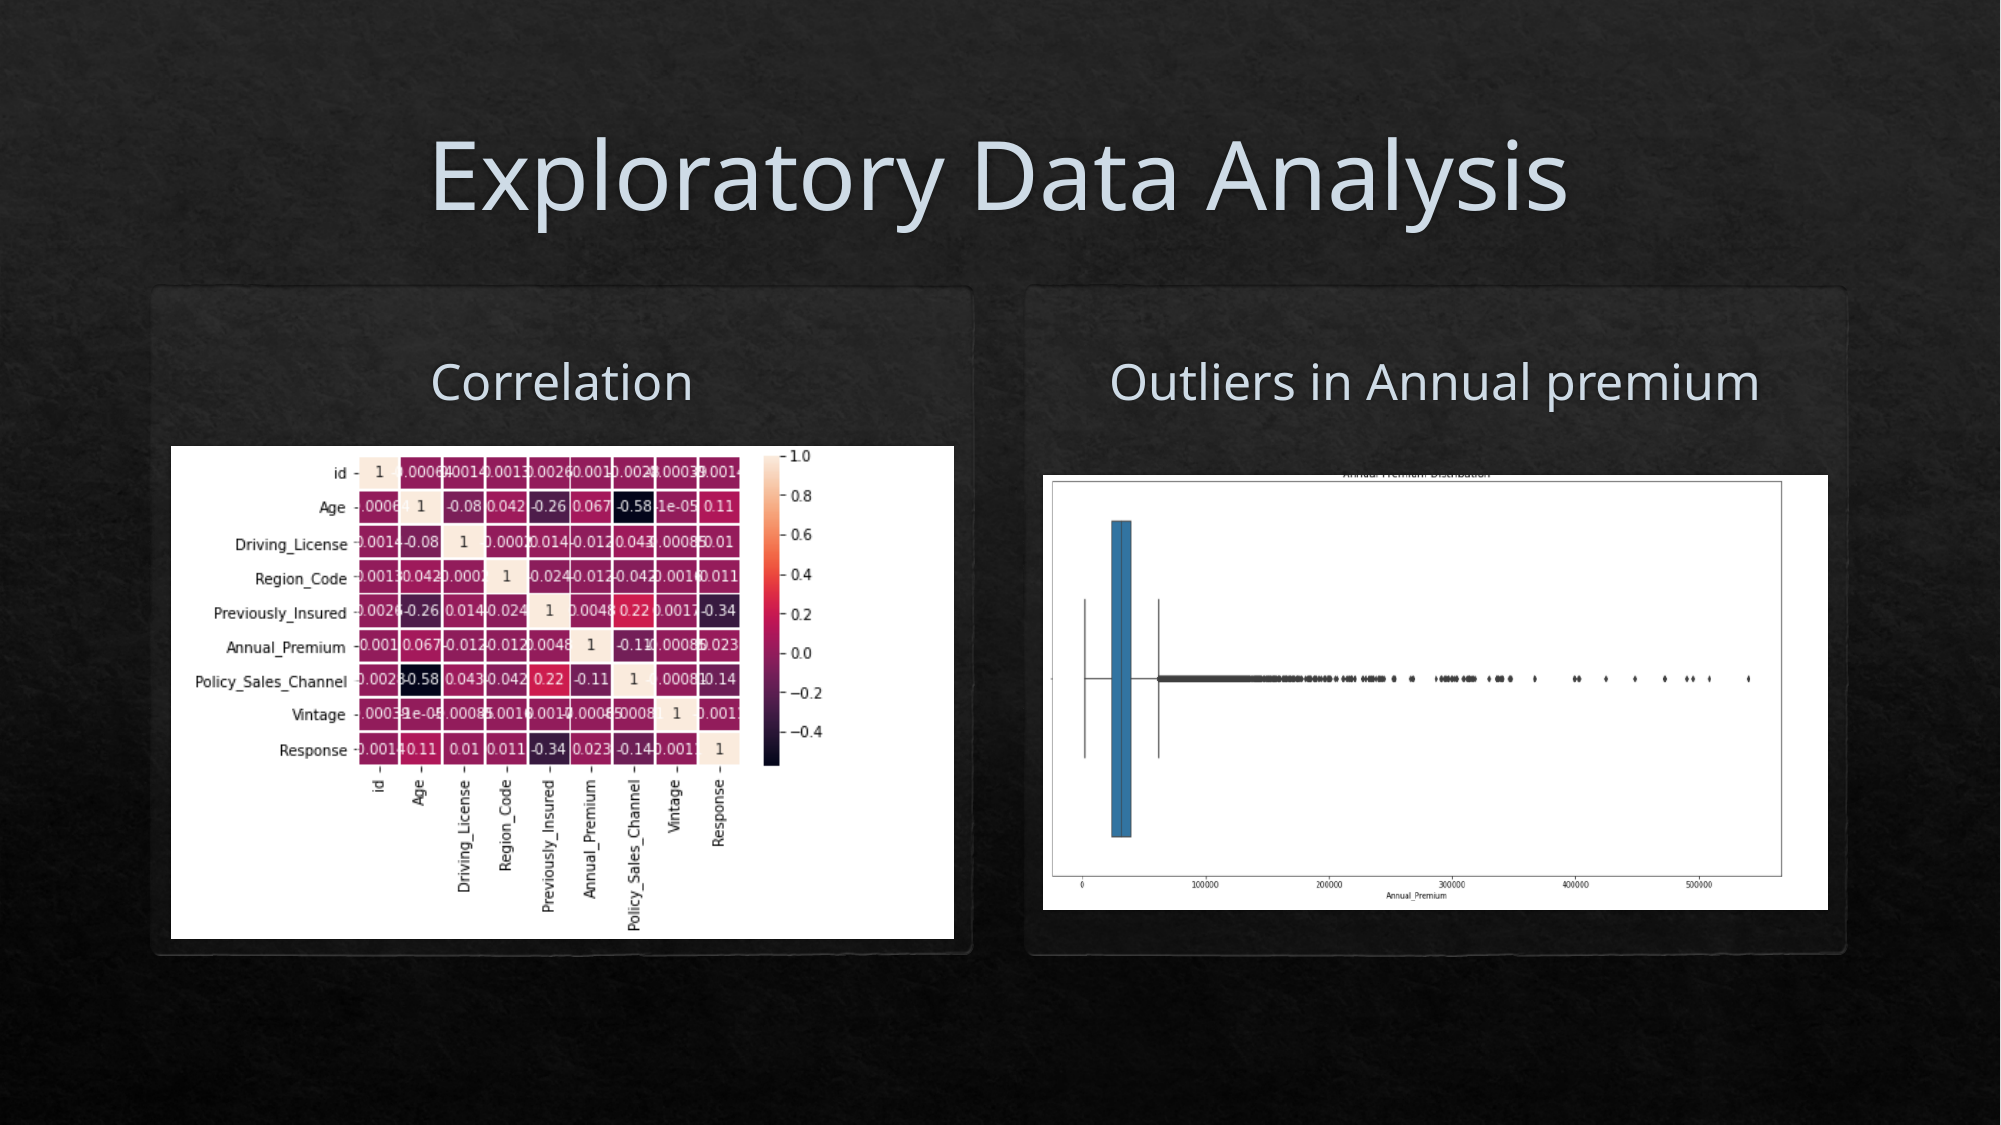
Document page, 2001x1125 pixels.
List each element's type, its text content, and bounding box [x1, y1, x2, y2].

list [171, 446, 954, 940]
title Exploratory Data Analysis [149, 99, 1849, 260]
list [1043, 475, 1829, 911]
picture [149, 284, 975, 957]
picture [1023, 284, 1849, 957]
list Outliers in Annual premium [1043, 304, 1828, 418]
list Correlation [171, 304, 954, 418]
